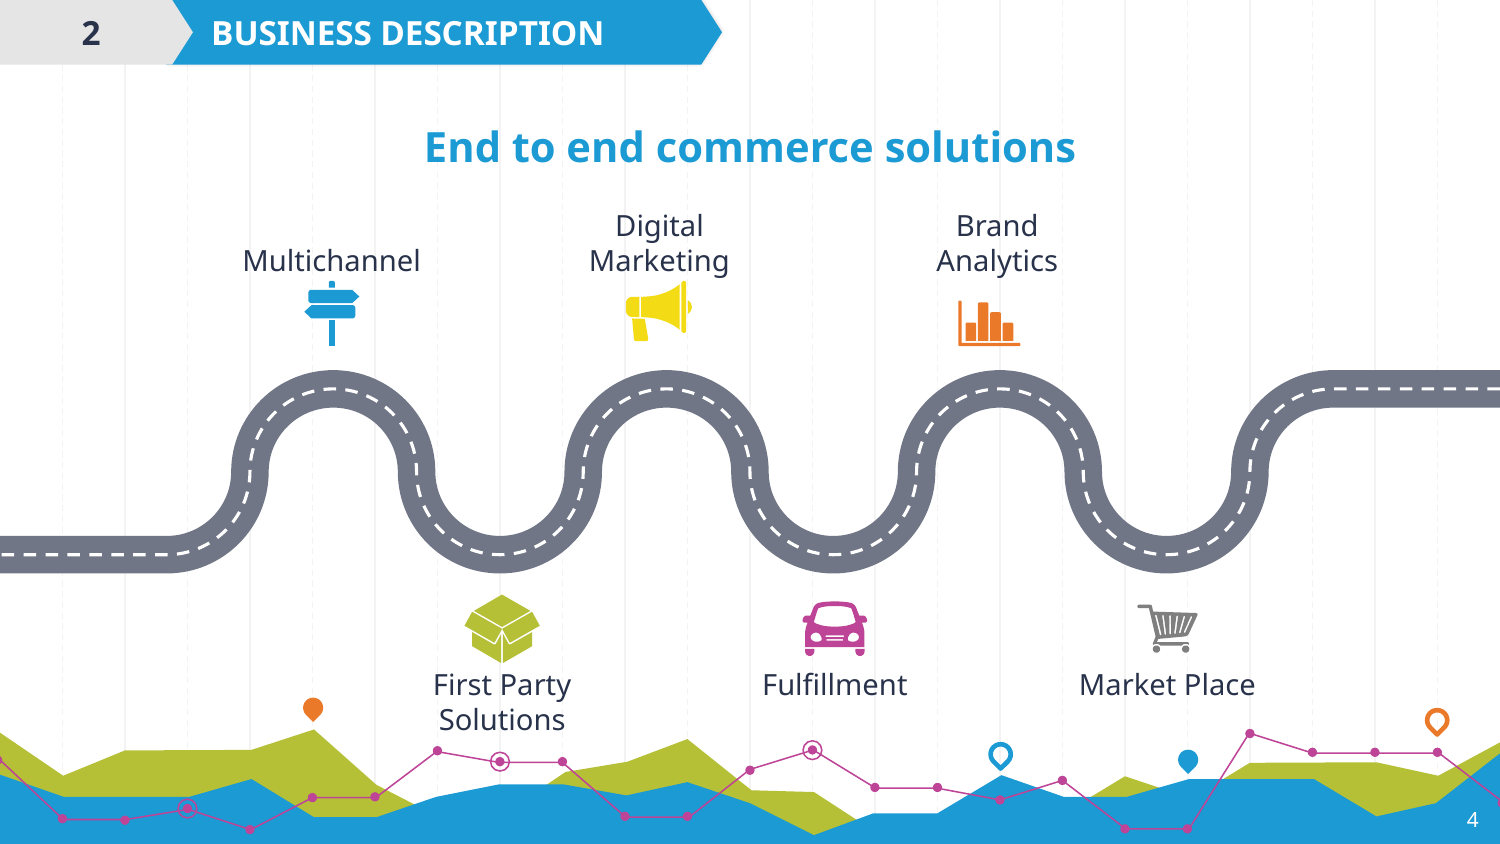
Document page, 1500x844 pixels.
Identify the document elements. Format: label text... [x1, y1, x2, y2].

text_box Brand Analytics [891, 189, 1103, 278]
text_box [625, 280, 693, 342]
text_box Digital Marketing [553, 189, 765, 278]
text_box Multichannel [226, 189, 438, 278]
text_box [0, 388, 1500, 555]
text_box First Party Solutions [396, 666, 608, 755]
title End to end commerce solutions [176, 68, 1324, 186]
text_box Market Place [1062, 666, 1273, 755]
slide_number ‹#› [1403, 791, 1494, 844]
text_box 2 [0, 0, 193, 65]
text_box Fulfillment [729, 666, 941, 755]
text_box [1137, 604, 1198, 653]
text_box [464, 594, 541, 664]
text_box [958, 300, 1021, 347]
text_box BUSINESS DESCRIPTION [173, 0, 723, 65]
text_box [802, 601, 868, 657]
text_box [304, 280, 360, 347]
